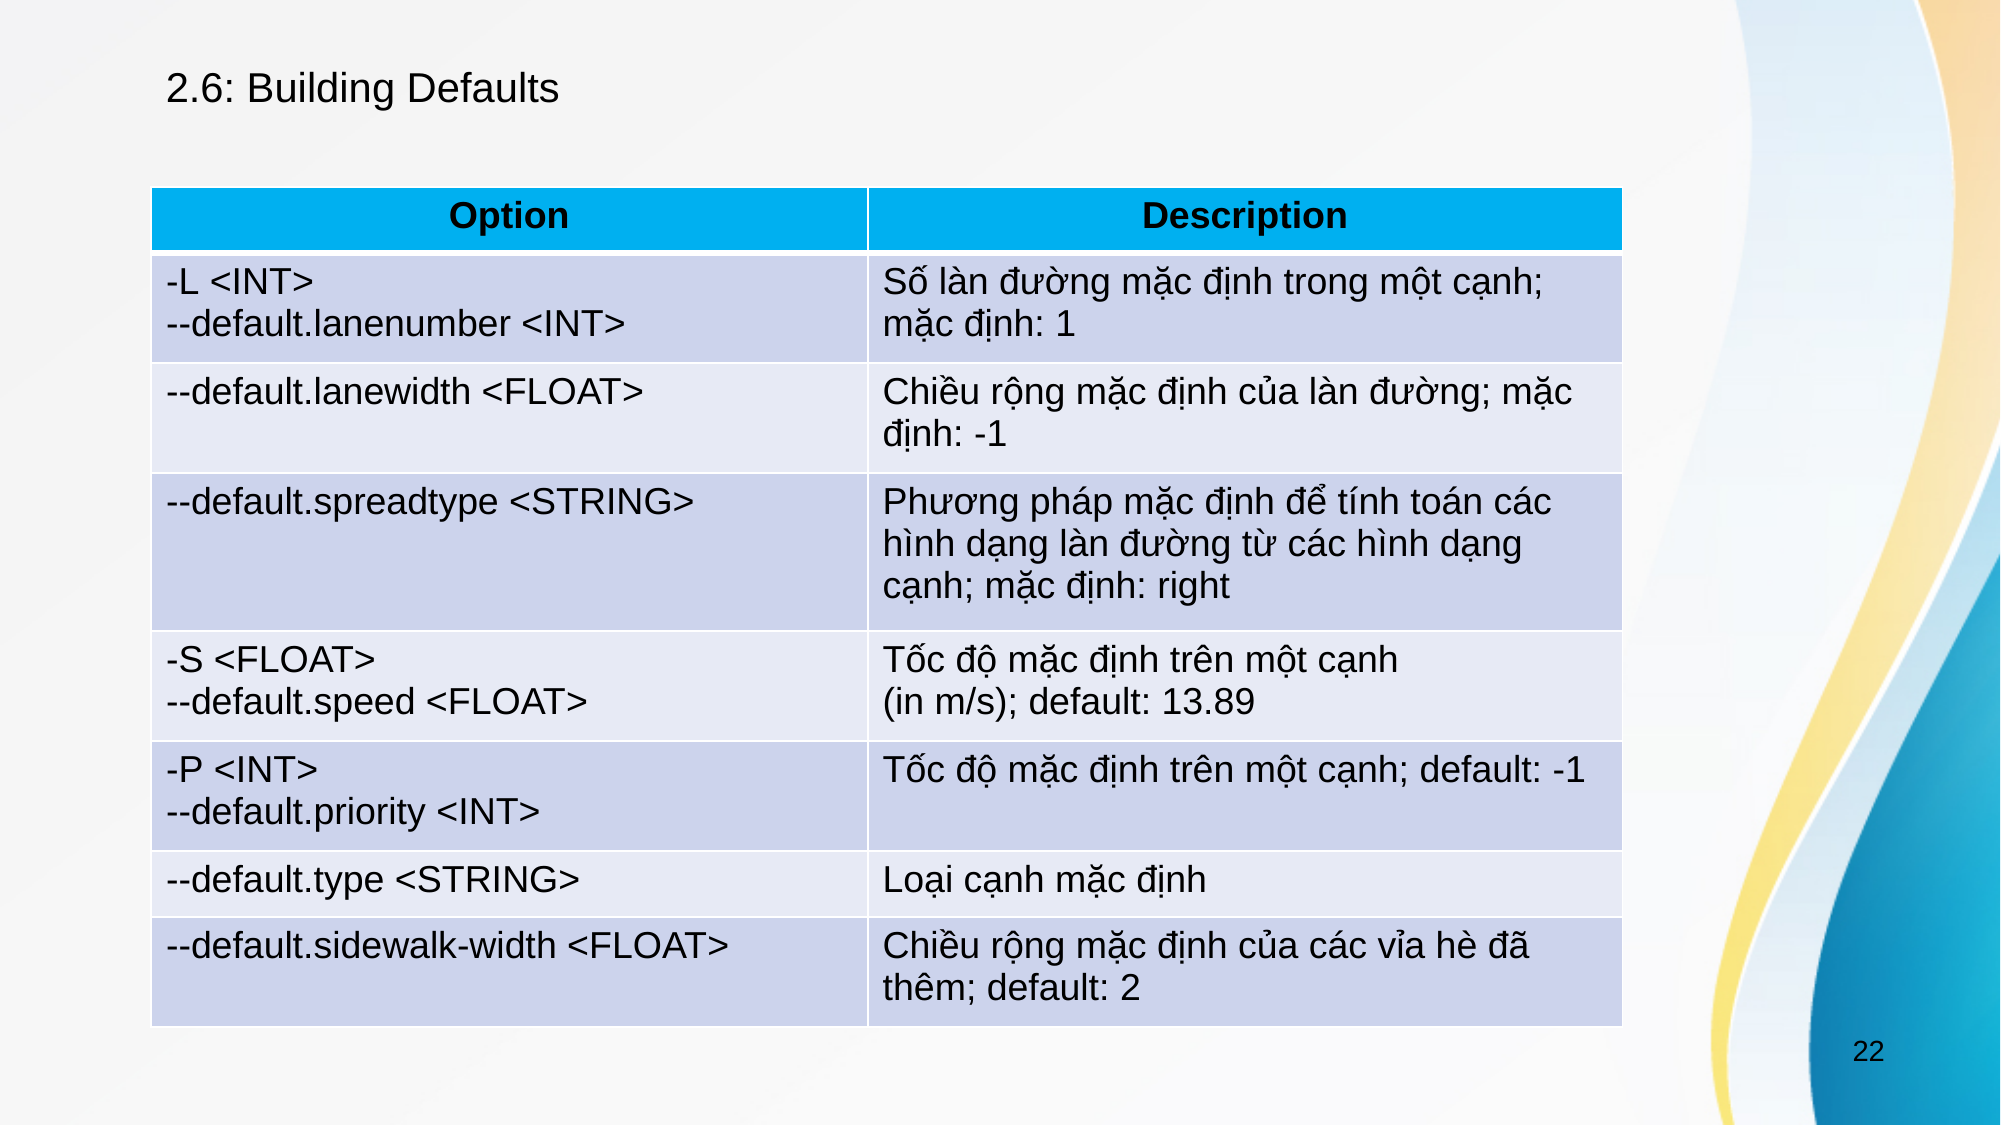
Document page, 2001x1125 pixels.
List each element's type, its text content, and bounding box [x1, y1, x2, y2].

table_cell Số làn đường mặc định trong một cạnh; mặc định: 1 [869, 256, 1622, 362]
table_cell --default.lanewidth <FLOAT> [152, 364, 867, 472]
table_header Option [152, 188, 867, 250]
table_cell Loại cạnh mặc định [869, 852, 1622, 916]
table_cell -S <FLOAT> --default.speed <FLOAT> [152, 632, 867, 740]
table_cell -P <INT> --default.priority <INT> [152, 742, 867, 850]
table_cell Chiều rộng mặc định của làn đường; mặc định: -1 [869, 364, 1622, 472]
text_box 2.6: Building Defaults [151, 53, 592, 119]
table_cell --default.sidewalk-width <FLOAT> [152, 918, 867, 1026]
picture [0, 0, 2001, 1125]
table_cell Tốc độ mặc định trên một cạnh; default: -1 [869, 742, 1622, 850]
table_cell Chiều rộng mặc định của các vỉa hè đã thêm; default: 2 [869, 918, 1622, 1026]
table_cell --default.type <STRING> [152, 852, 867, 916]
table_cell --default.spreadtype <STRING> [152, 474, 867, 630]
table_cell Phương pháp mặc định để tính toán các hình dạng làn đường từ các hình dạng cạnh; mặc định: right [869, 474, 1622, 630]
table_cell -L <INT> --default.lanenumber <INT> [152, 256, 867, 362]
table_cell Tốc độ mặc định trên một cạnh (in m/s); default: 13.89 [869, 632, 1622, 740]
slide_number 22 [1433, 1024, 1900, 1103]
table_header Description [869, 188, 1622, 250]
